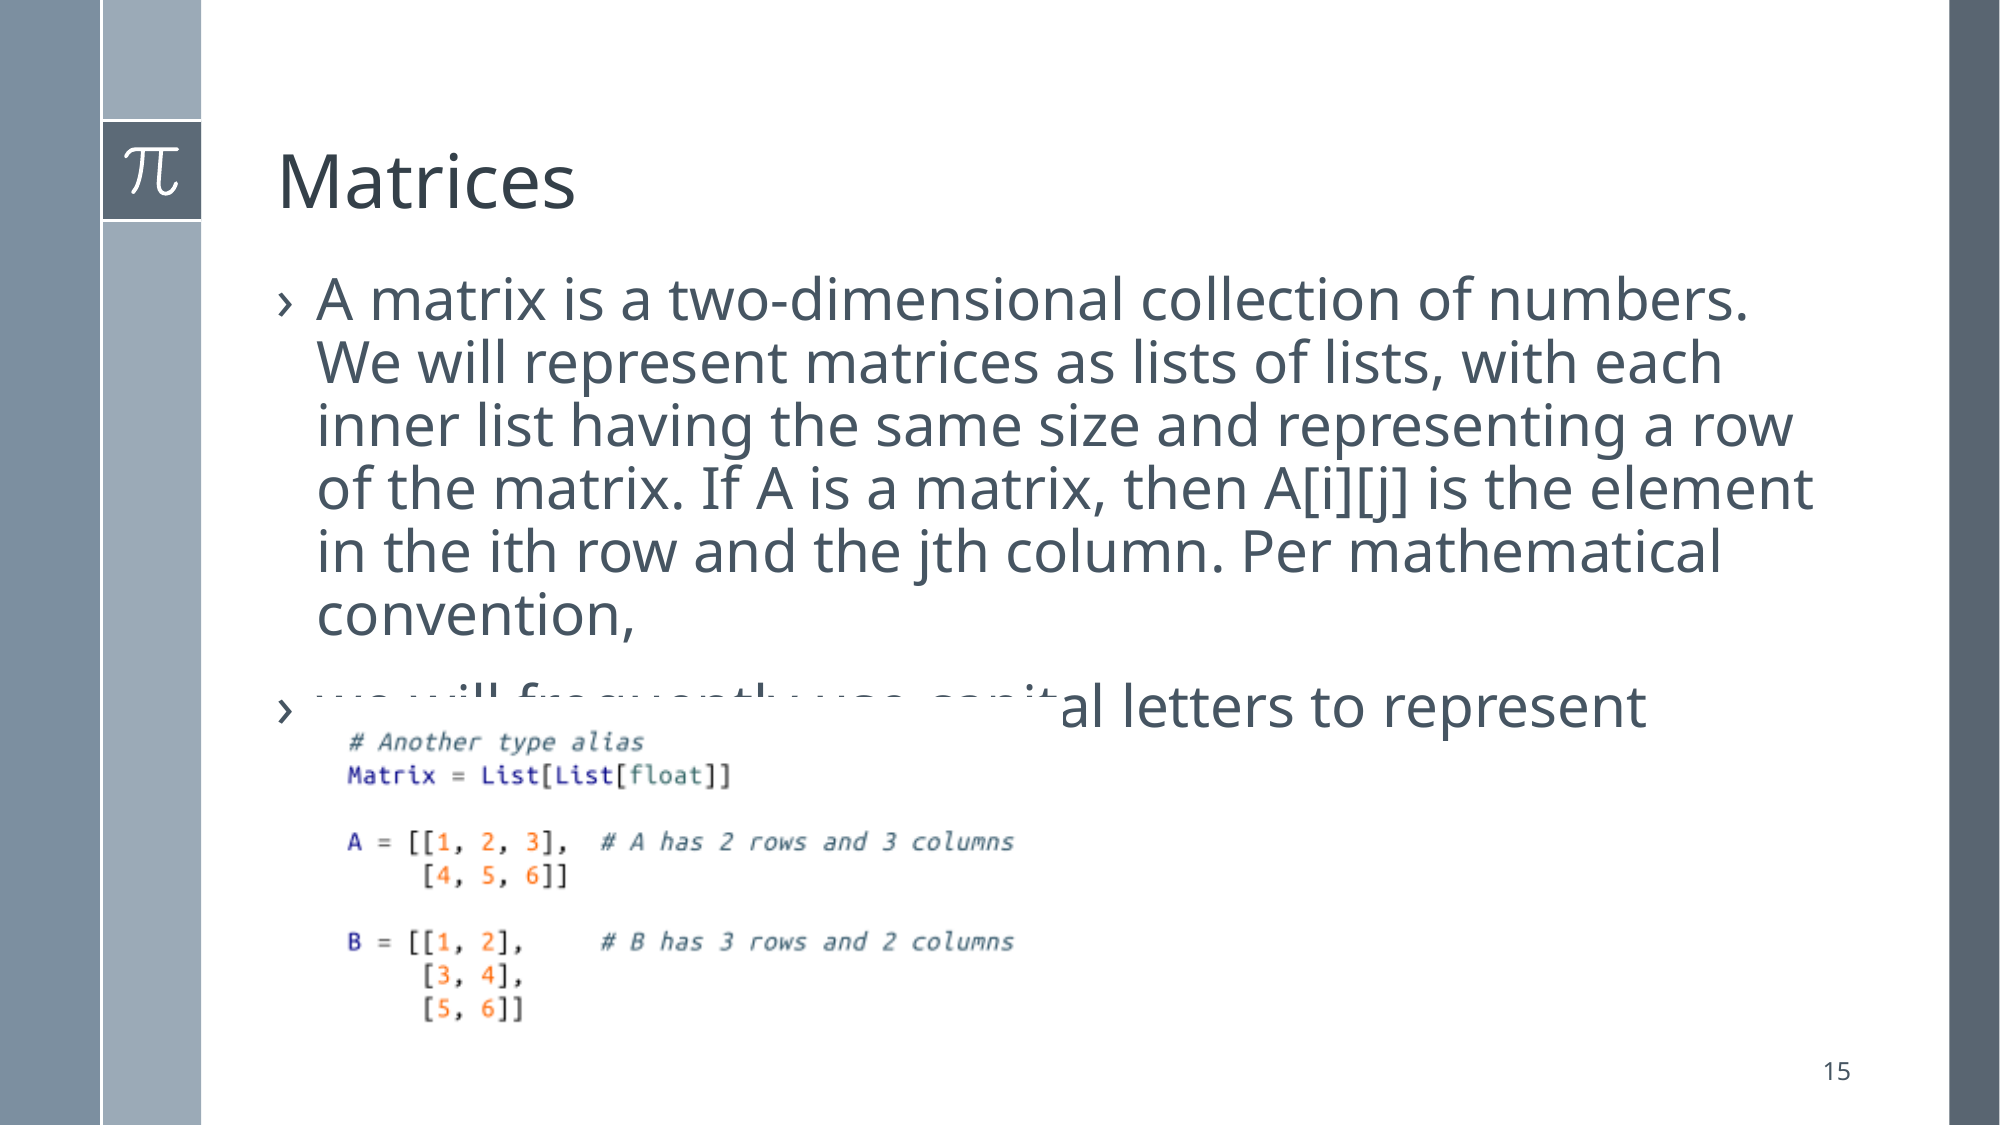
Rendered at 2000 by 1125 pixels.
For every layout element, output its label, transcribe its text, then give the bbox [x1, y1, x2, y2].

list A matrix is a two-dimensional collection of numbers. We will represent matrices as lists of lists, with each inner list having the same size and representing a row of the matrix. If A is a matrix, then A[i][j] is the element in the ith row and the jth column. Per mathematical convention, we will frequently use capital letters to represent matrices [261, 262, 1867, 1013]
slide_number 15 [1766, 1042, 1867, 1103]
picture [299, 697, 1063, 1044]
title Matrices [261, 29, 1867, 233]
